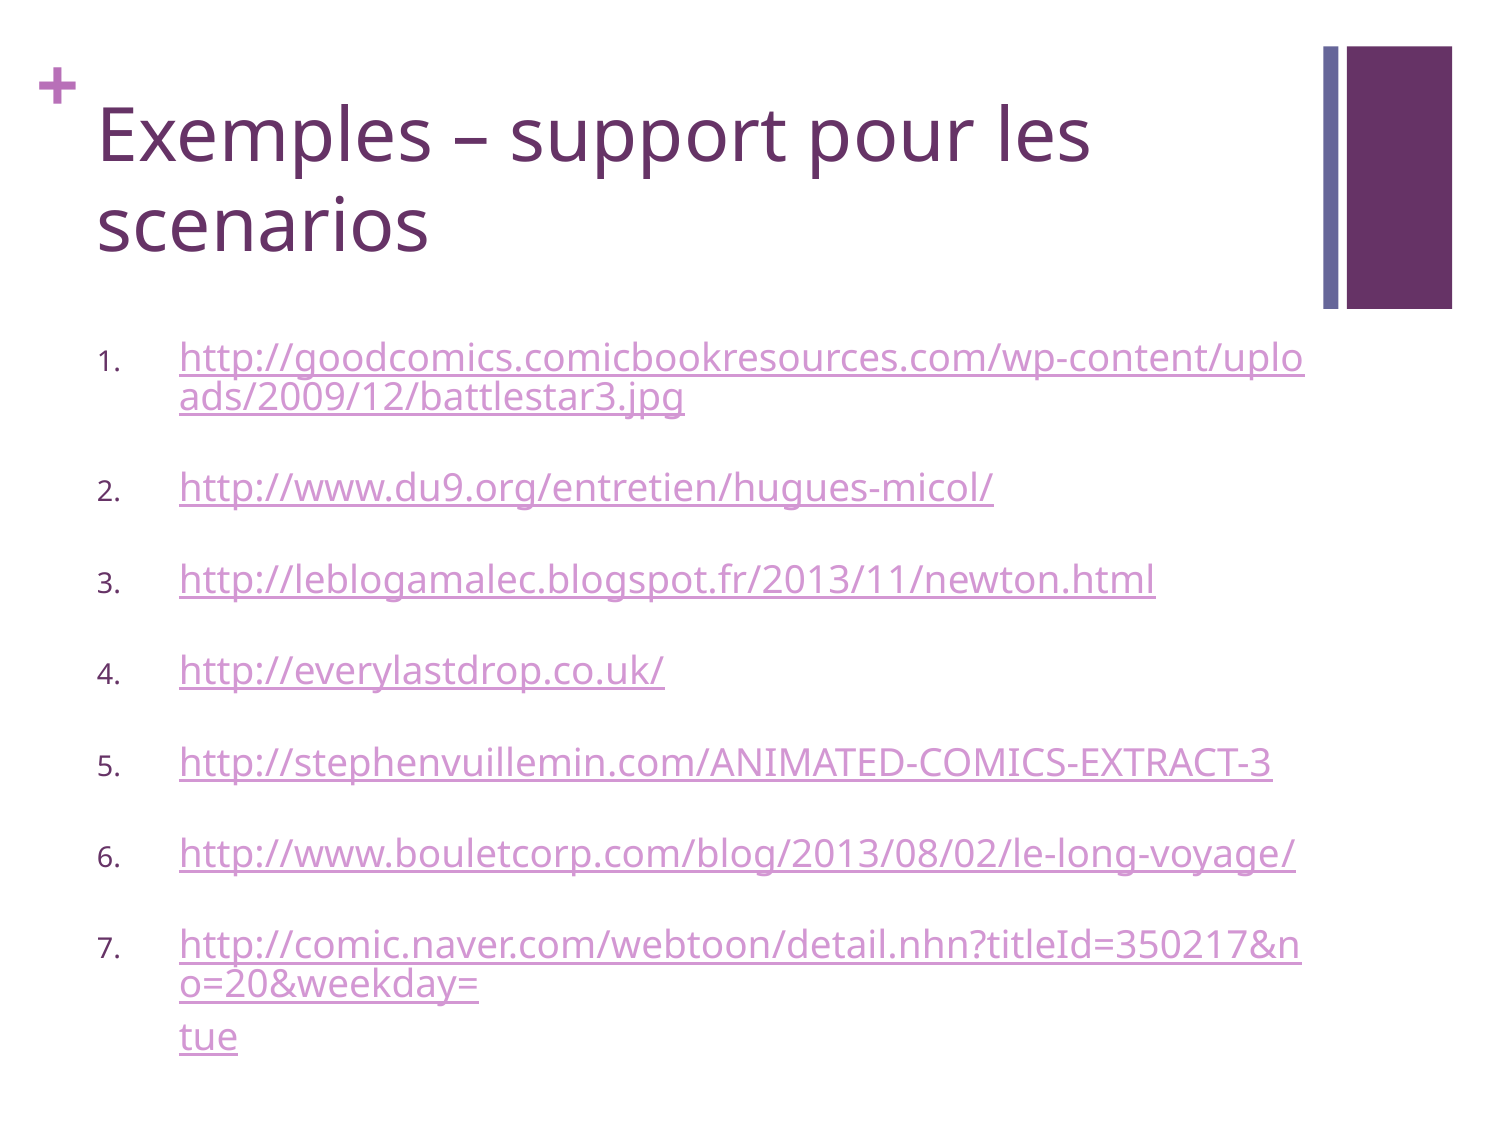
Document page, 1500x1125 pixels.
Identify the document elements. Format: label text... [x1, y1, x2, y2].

title Exemples – support pour les scenarios [81, 79, 1322, 263]
list http://goodcomics.comicbookresources.com/wp-content/uploads/2009/12/battlestar3.jpg http://www.du9.org/entretien/hugues-micol/ http://leblogamalec.blogspot.fr/2013/11/newton.html http://everylastdrop.co.uk/ http://stephenvuillemin.com/ANIMATED-COMICS-EXTRACT-3 http://www.bouletcorp.com/blog/2013/08/02/le-long-voyage/ http://comic.naver.com/webtoon/detail.nhn?titleId=350217&no=20&weekday=tue [81, 324, 1322, 1005]
